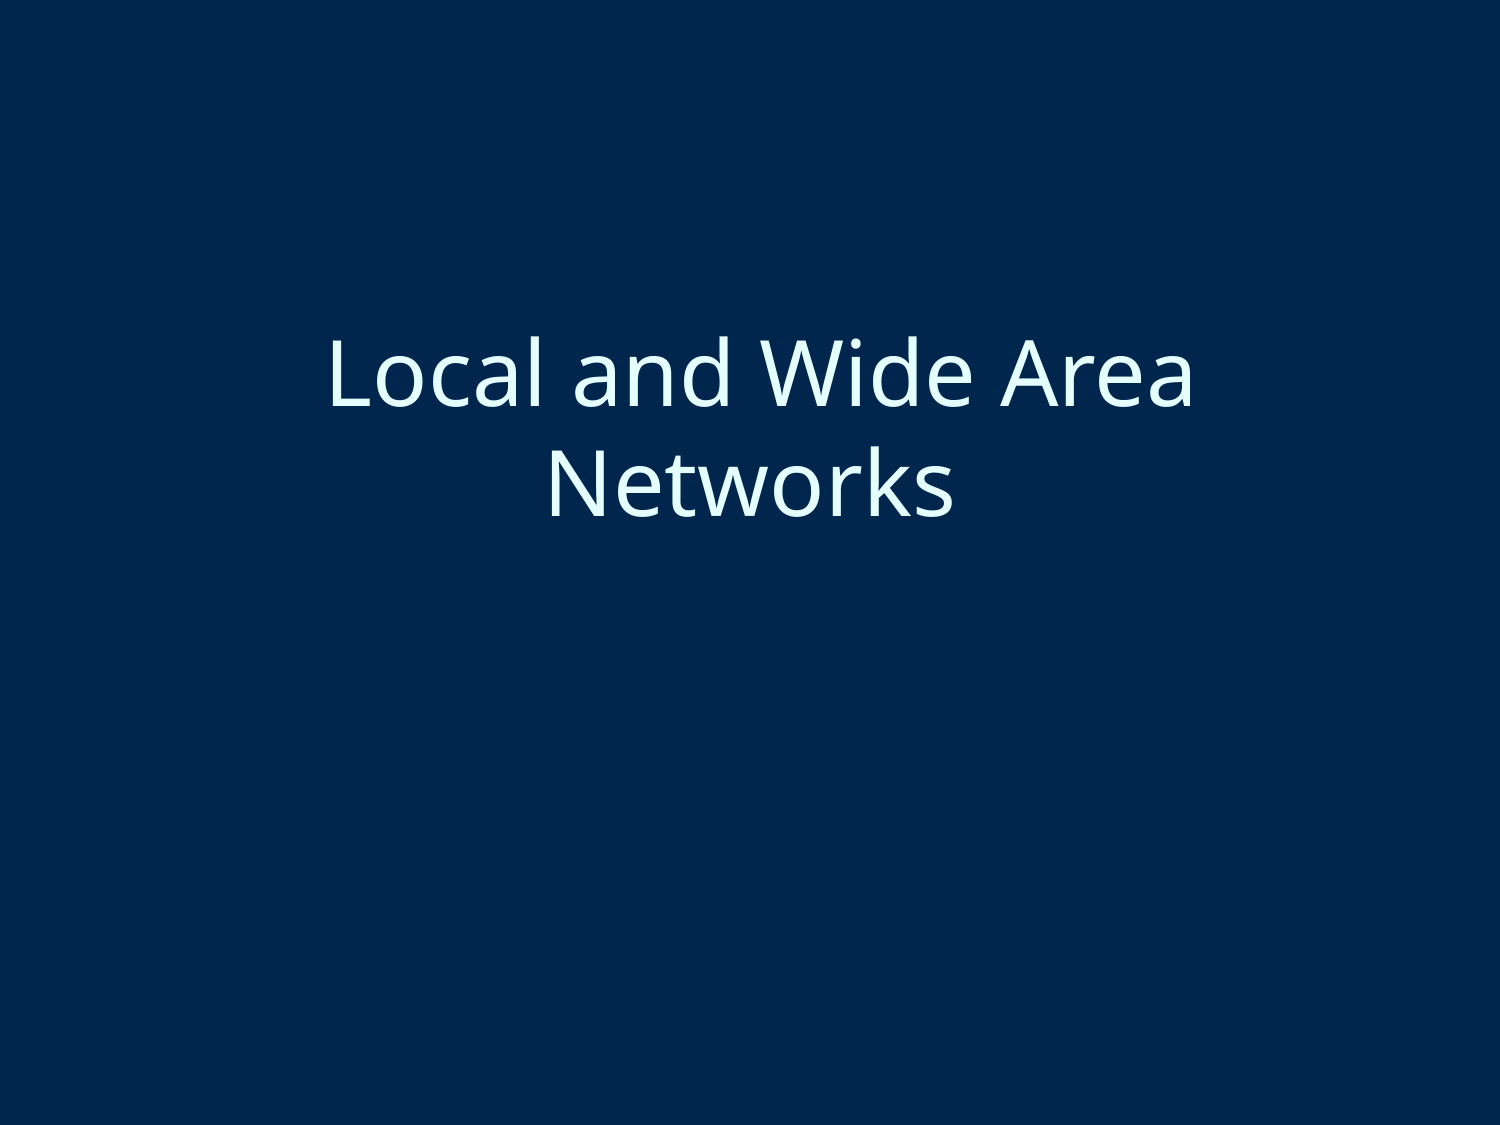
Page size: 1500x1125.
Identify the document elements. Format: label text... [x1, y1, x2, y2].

title Local and Wide Area Networks [111, 274, 1388, 576]
